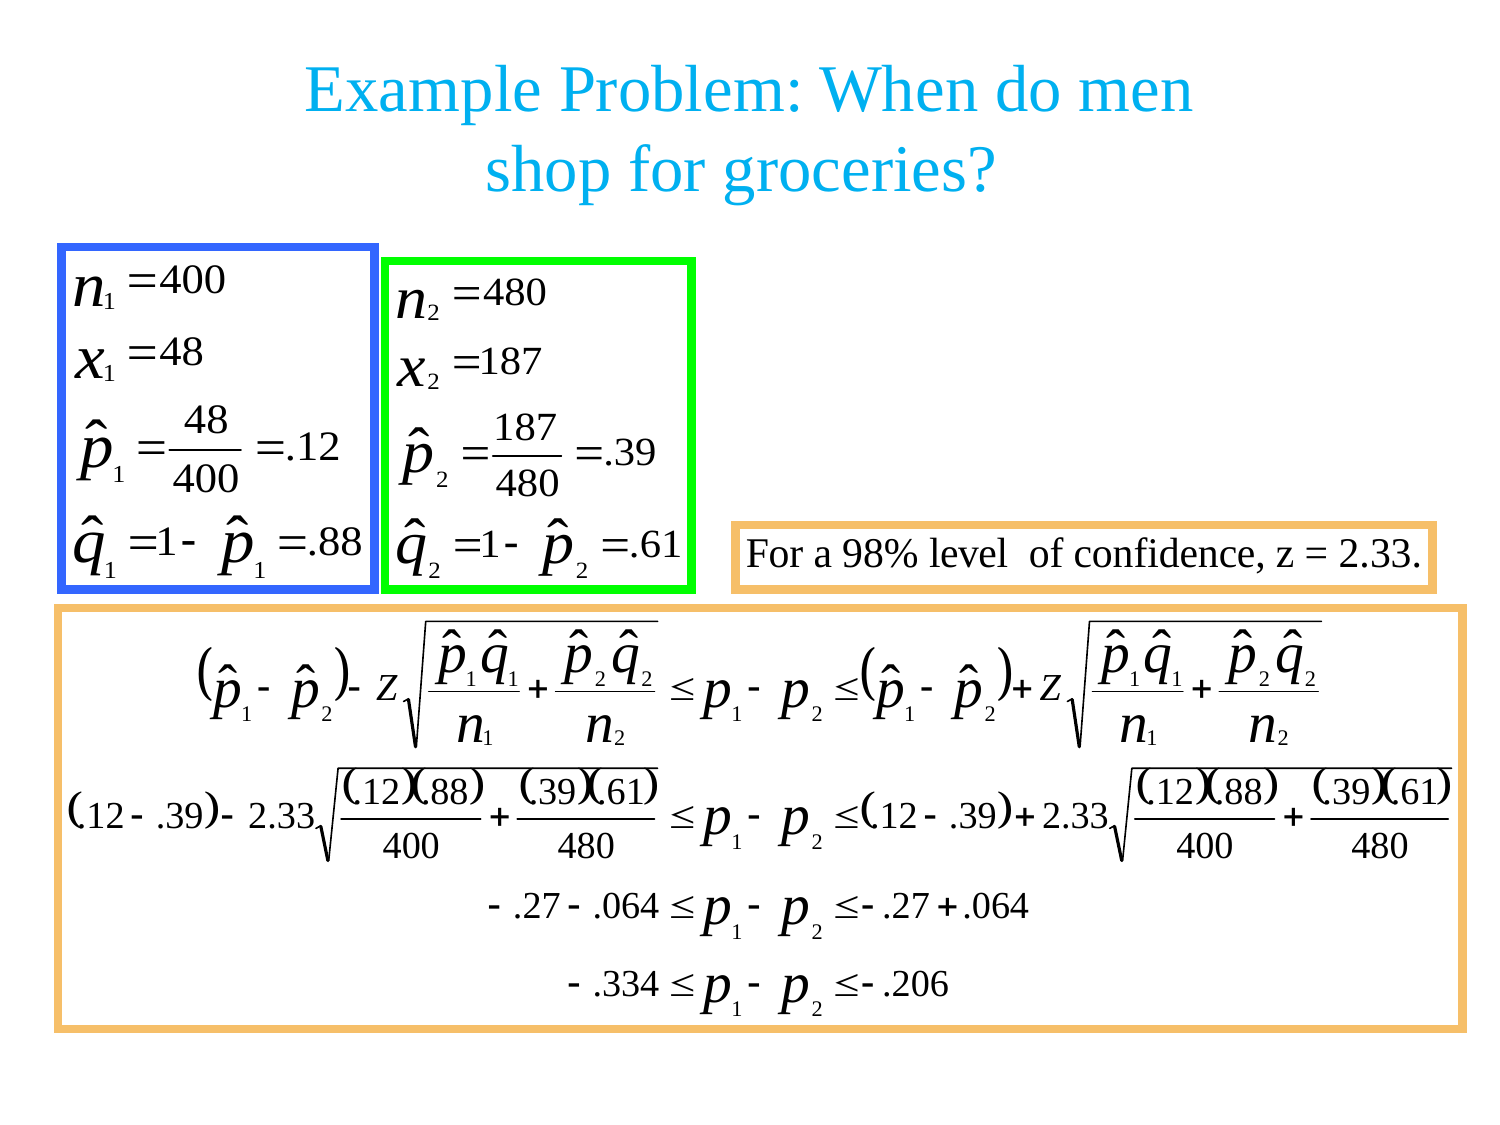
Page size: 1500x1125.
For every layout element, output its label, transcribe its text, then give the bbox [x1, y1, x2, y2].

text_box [61, 611, 1459, 1026]
text_box Example Problem: When do men shop for groceries? [62, 37, 1438, 200]
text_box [388, 264, 688, 586]
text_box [65, 250, 371, 586]
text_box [739, 528, 1429, 586]
